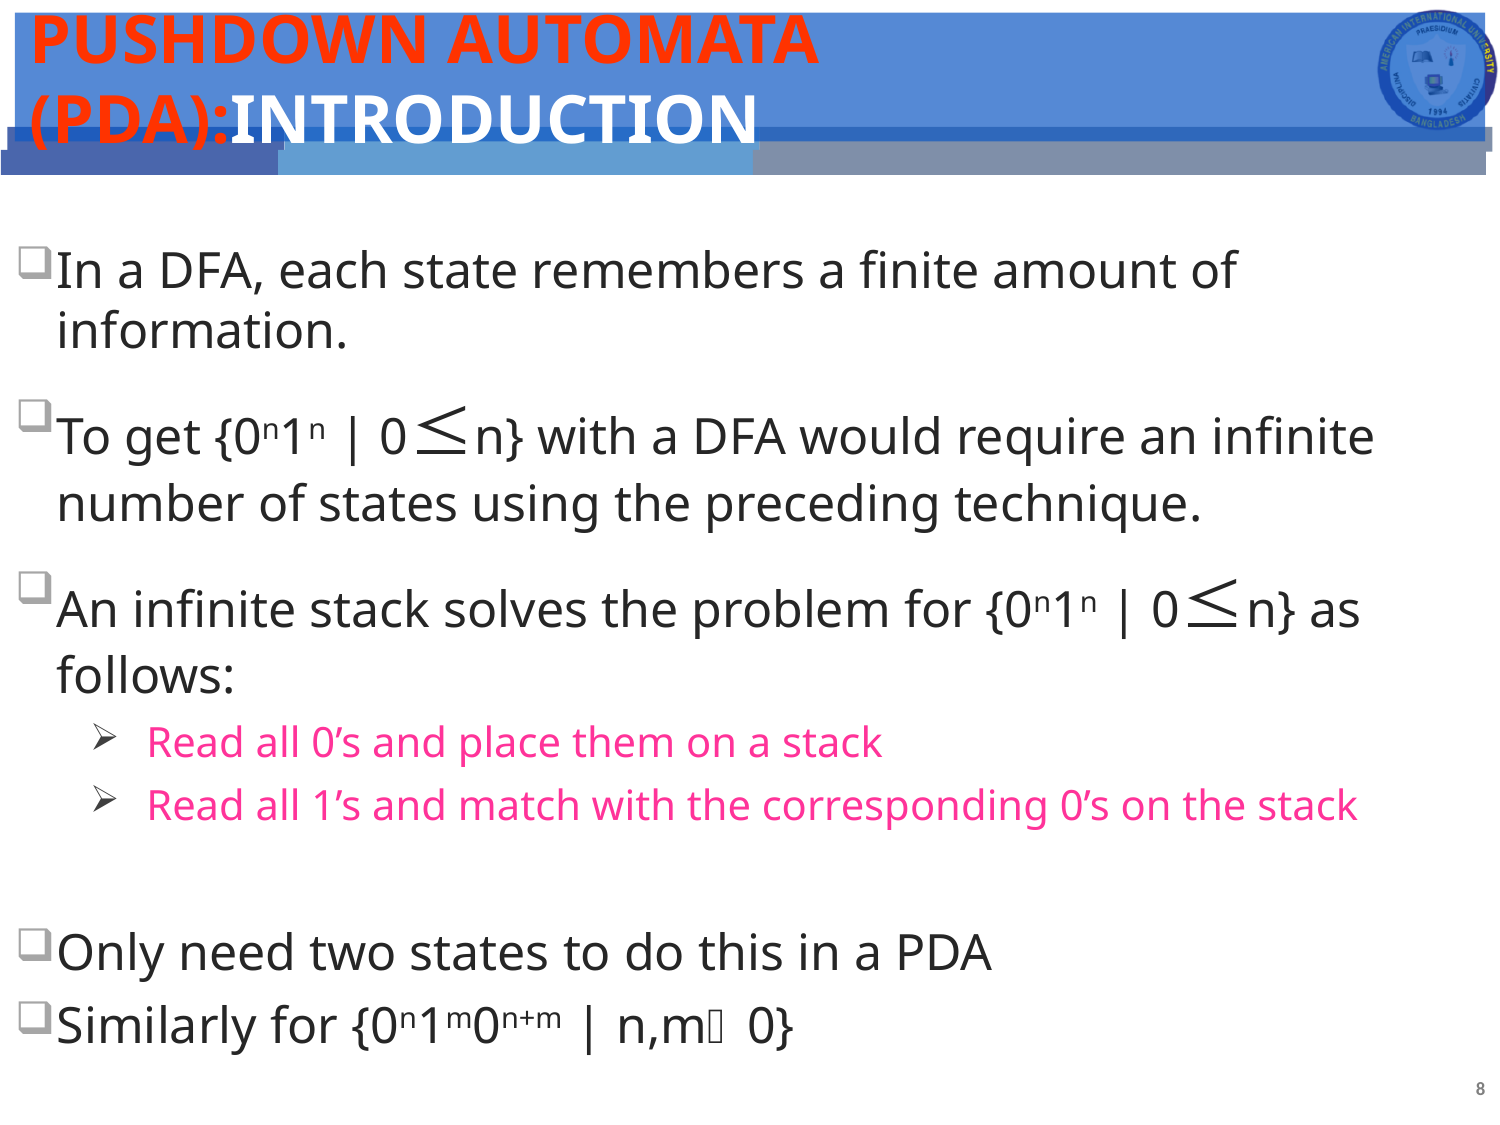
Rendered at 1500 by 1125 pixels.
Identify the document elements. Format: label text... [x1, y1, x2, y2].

title Pushdown Automata (PDA):Introduction [14, 12, 1486, 142]
list In a DFA, each state remembers a finite amount of information. To get {0n1n | 0n} with a DFA would require an infinite number of states using the preceding technique. An infinite stack solves the problem for {0n1n | 0n} as follows: Read all 0’s and place them on a stack Read all 1’s and match with the corresponding 0’s on the stack Only need two states to do this in a PDA Similarly for {0n1m0n+m | n,m0} [0, 158, 1500, 1056]
picture [1374, 6, 1500, 133]
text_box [0, 149, 1487, 176]
